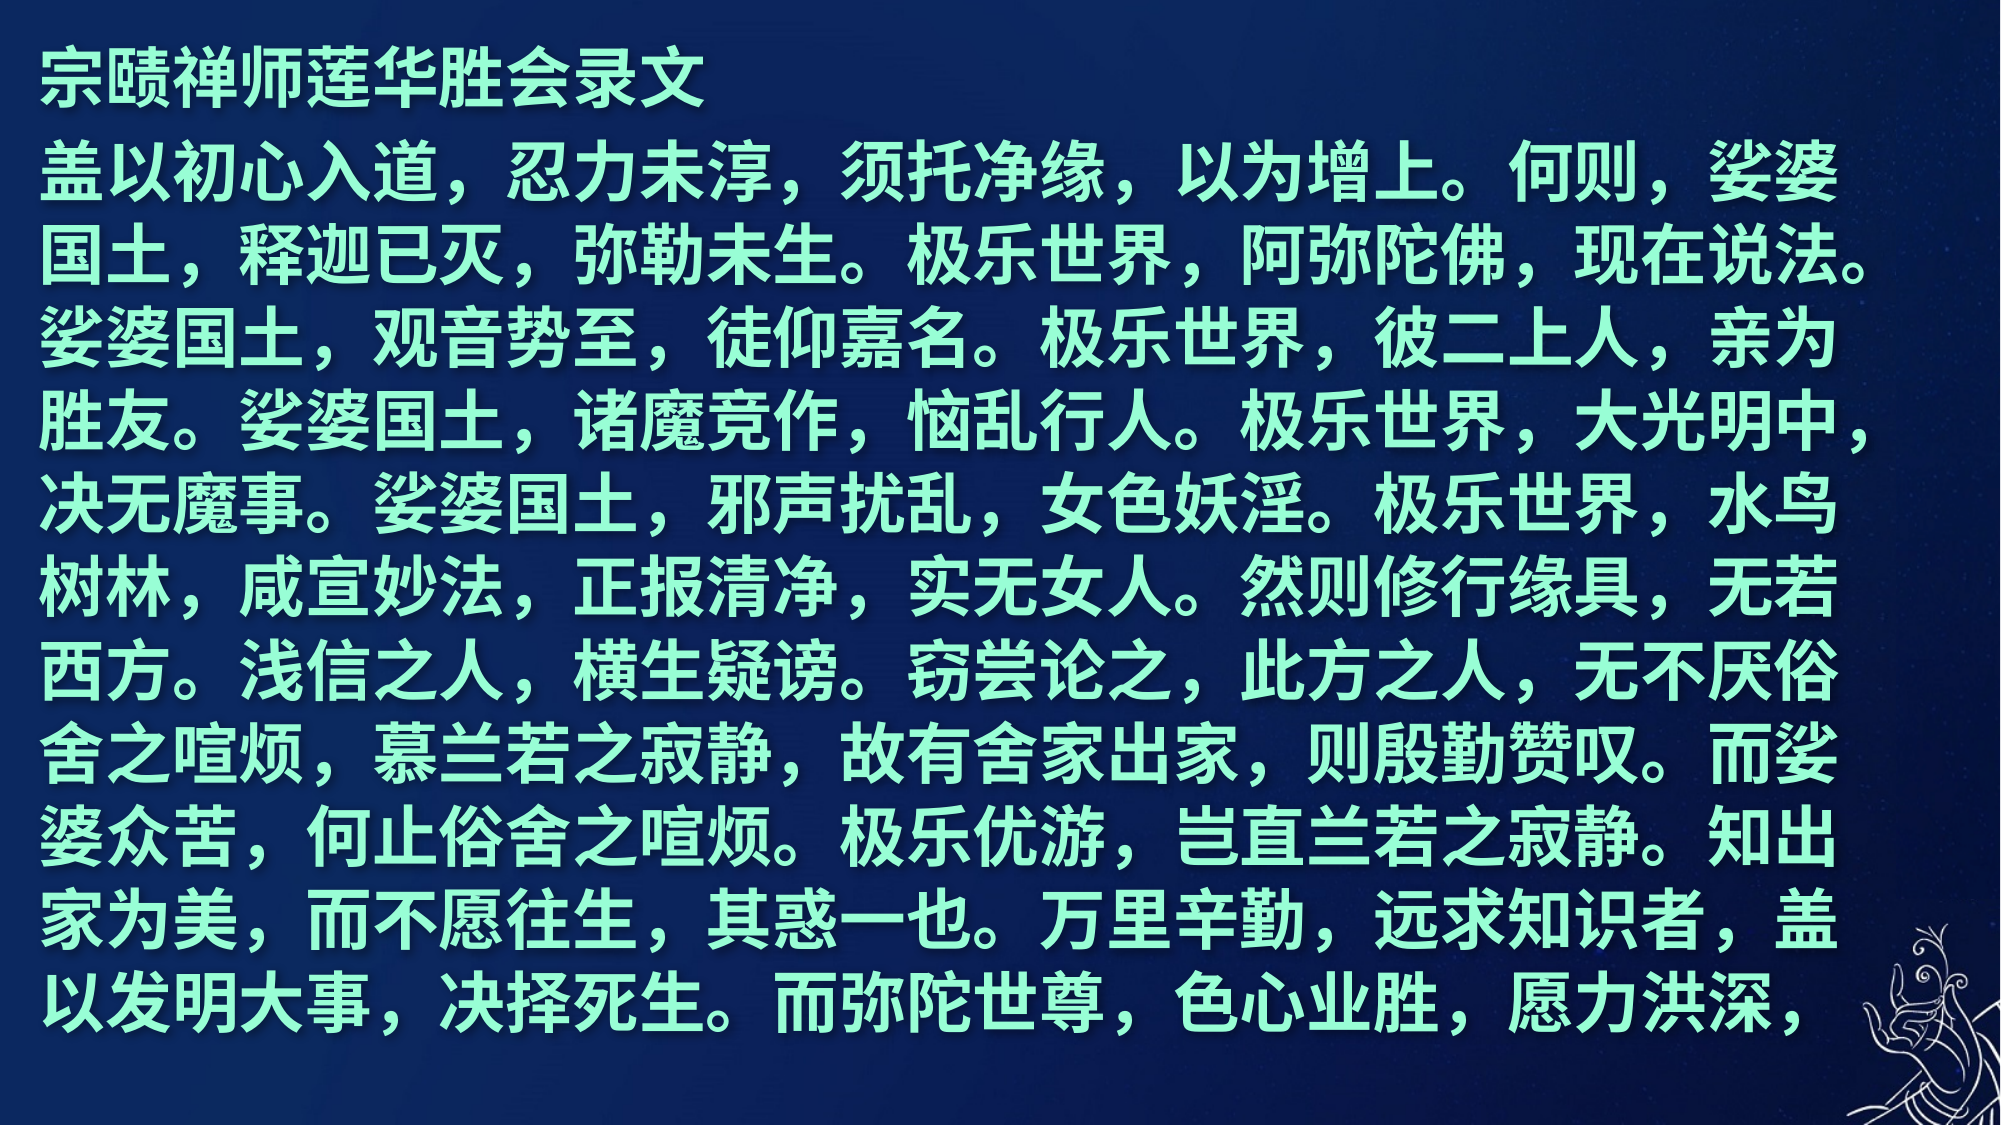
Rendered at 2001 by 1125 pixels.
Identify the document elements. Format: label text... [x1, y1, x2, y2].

list 宗赜禅师莲华胜会录文 盖以初心入道，忍力未淳，须托净缘，以为增上。何则，娑婆国土，释迦已灭，弥勒未生。极乐世界，阿弥陀佛，现在说法。娑婆国土，观音势至，徒仰嘉名。极乐世界，彼二上人，亲为胜友。娑婆国土，诸魔竞作，恼乱行人。极乐世界，大光明中，决无魔事。娑婆国土，邪声扰乱，女色妖淫。极乐世界，水鸟树林，咸宣妙法，正报清净，实无女人。然则修行缘具，无若西方。浅信之人，横生疑谤。窃尝论之，此方之人，无不厌俗舍之喧烦，慕兰若之寂静，故有舍家出家，则殷勤赞叹。而娑婆众苦，何止俗舍之喧烦。极乐优游，岂直兰若之寂静。知出家为美，而不愿往生，其惑一也。万里辛勤，远求知识者，盖以发明大事，决择死生。而弥陀世尊，色心业胜，愿力洪深， [23, 25, 1914, 1103]
picture [0, 0, 2001, 1125]
